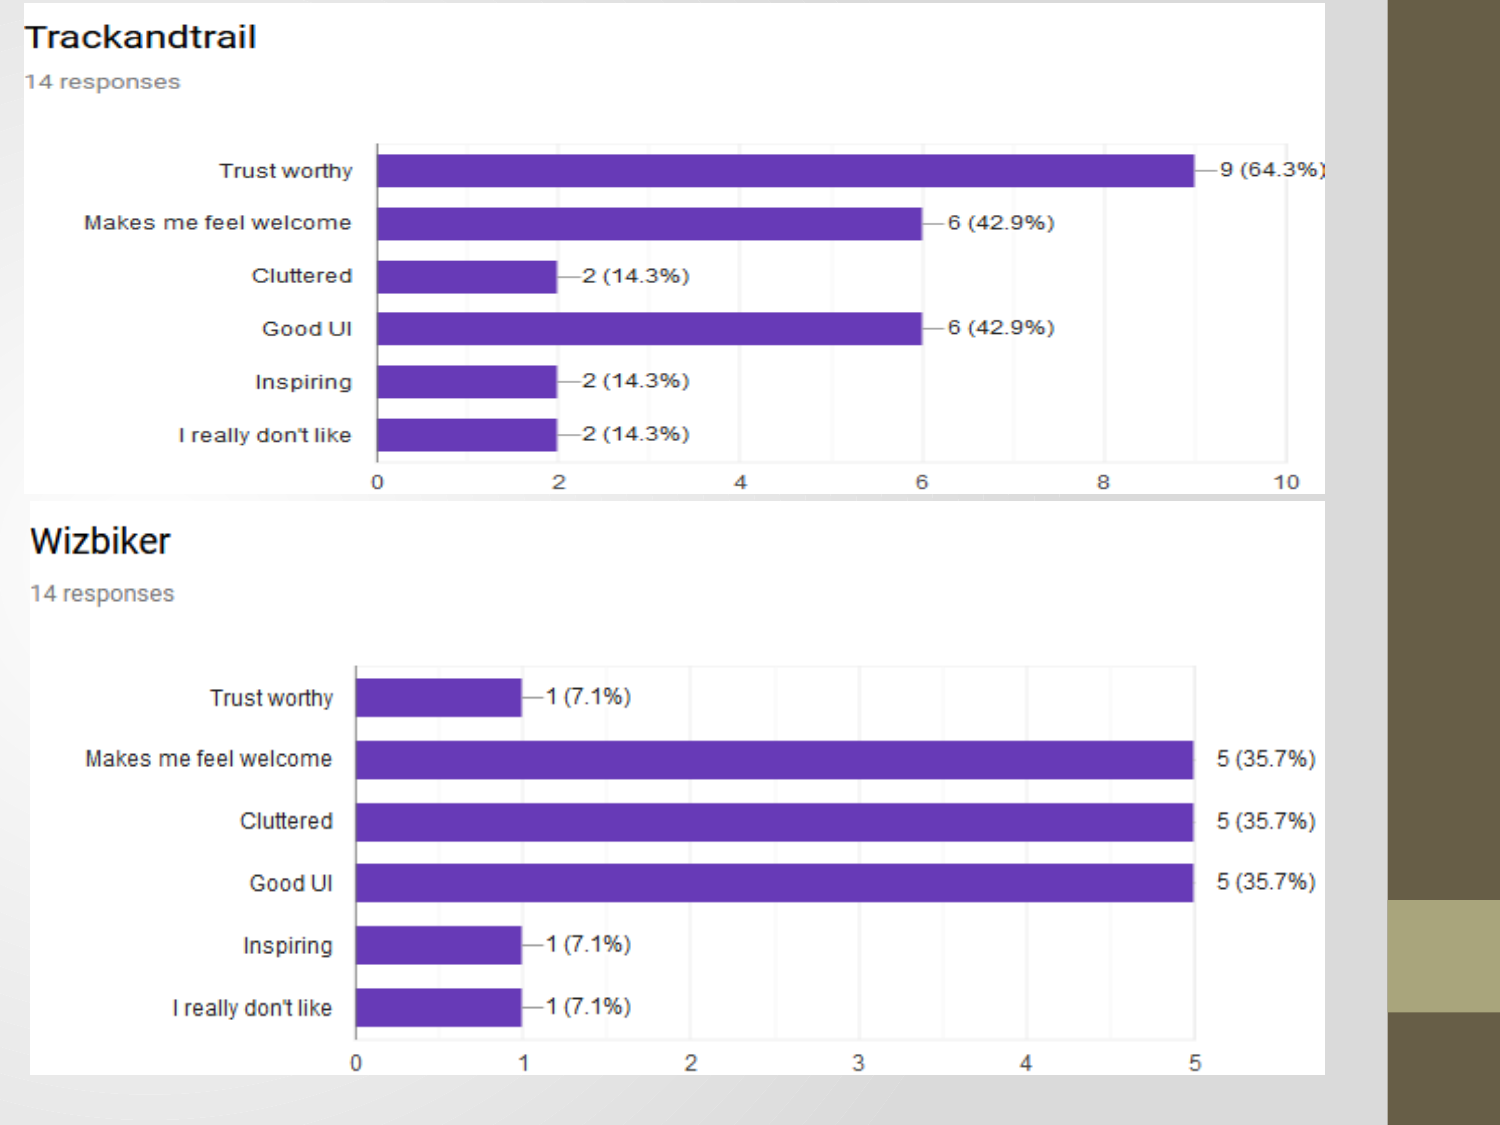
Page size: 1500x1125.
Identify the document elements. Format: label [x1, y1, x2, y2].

picture [24, 2, 1326, 495]
picture [30, 500, 1326, 1076]
